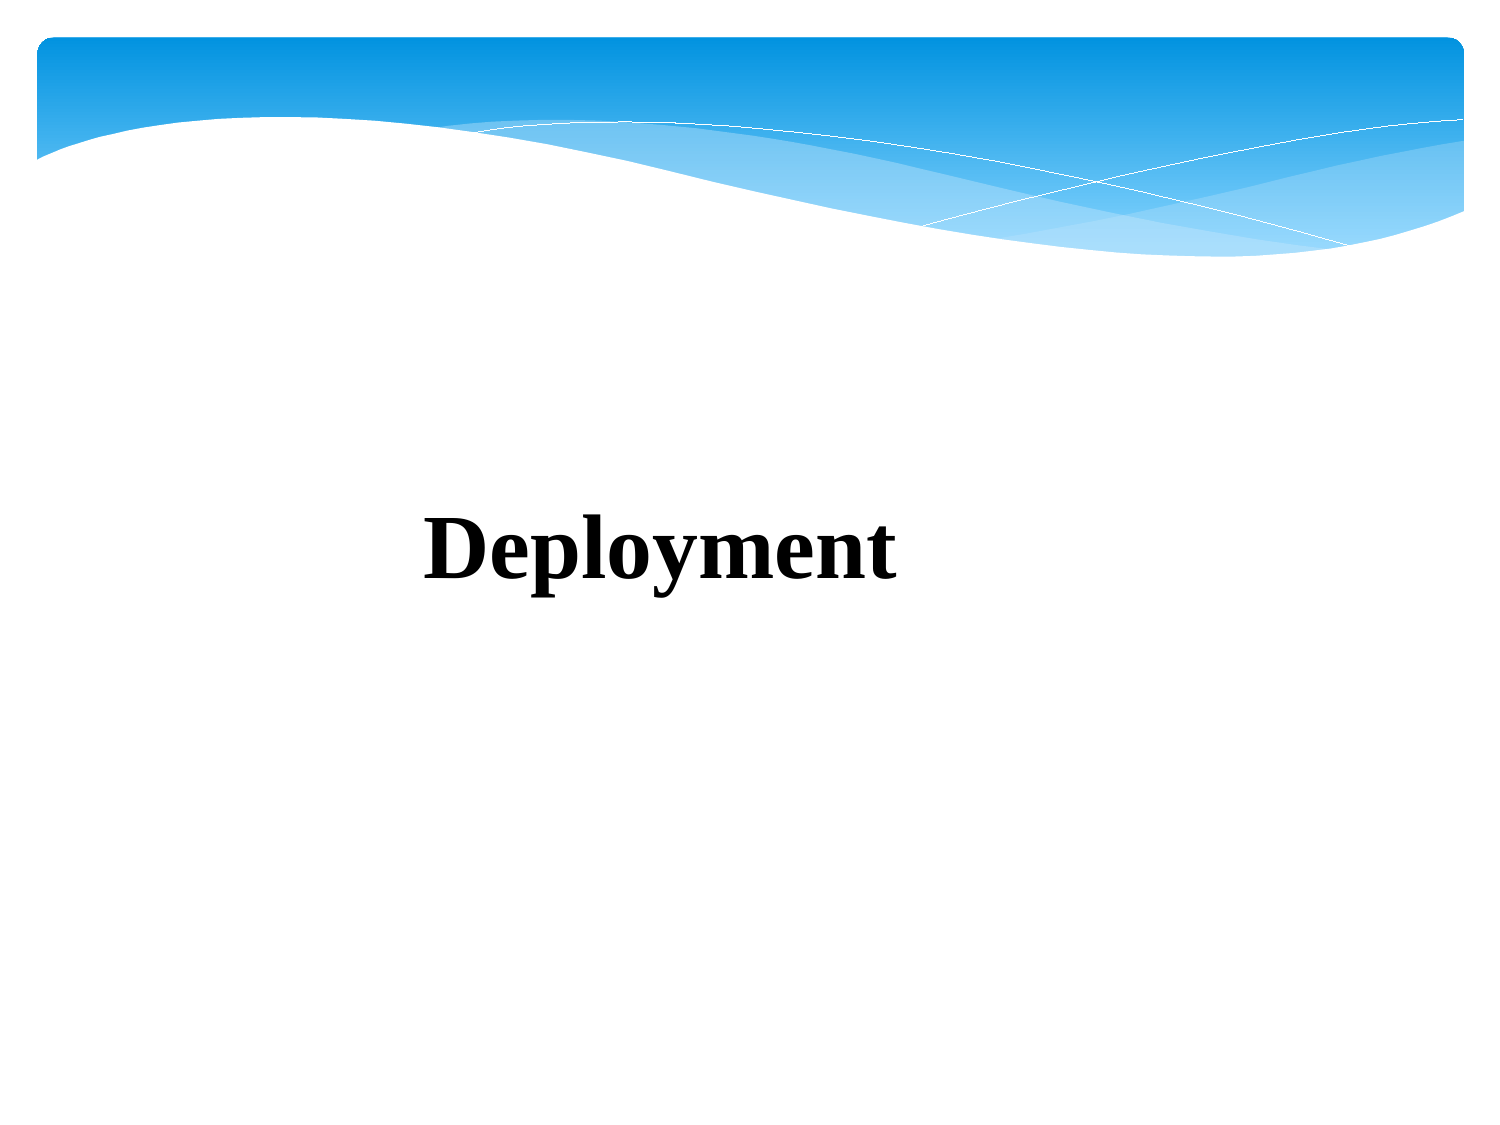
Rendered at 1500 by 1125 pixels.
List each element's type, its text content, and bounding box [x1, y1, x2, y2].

text_box Deployment [408, 479, 1047, 605]
